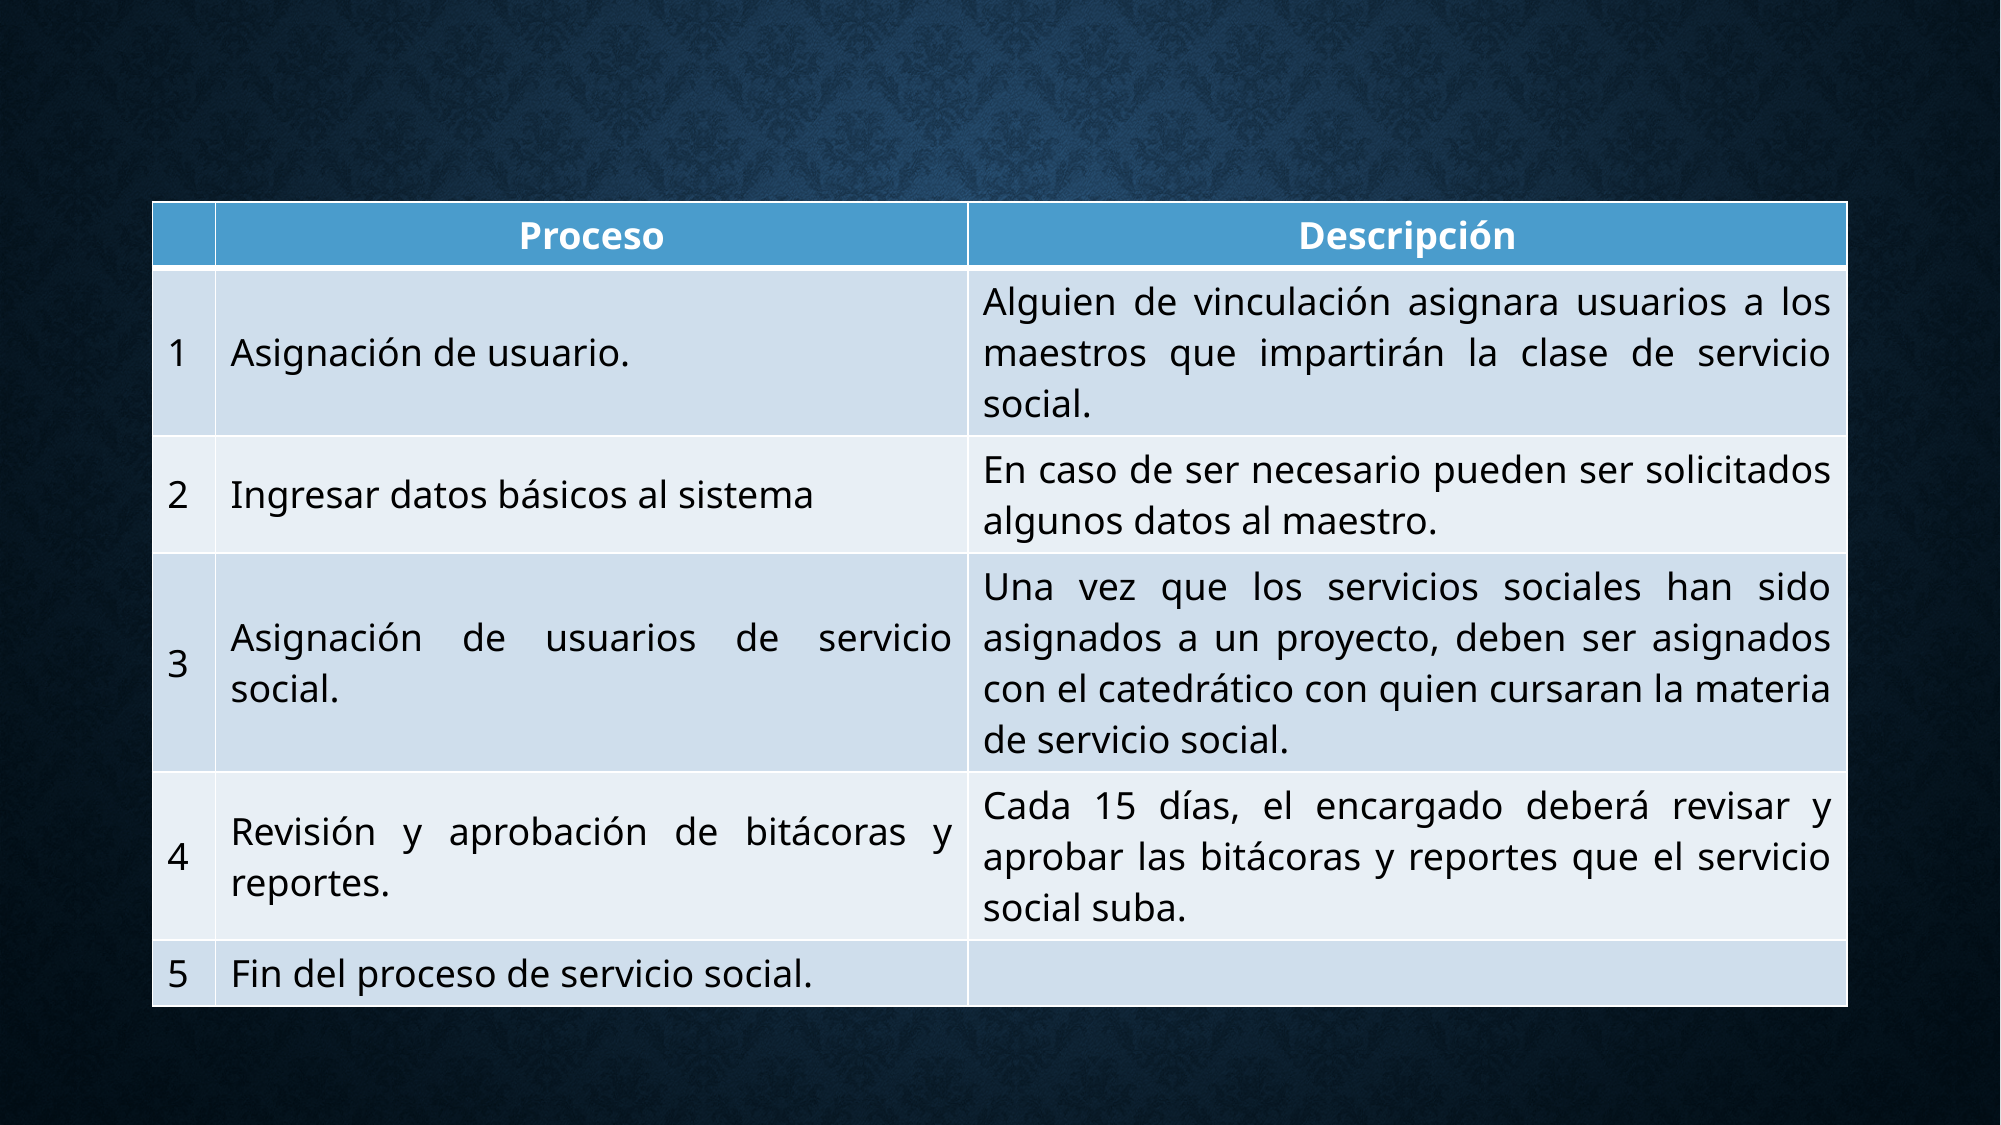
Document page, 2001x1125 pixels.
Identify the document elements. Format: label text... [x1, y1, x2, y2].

table_cell Asignación de usuarios de servicio social. [216, 554, 967, 771]
table_cell Asignación de usuario. [216, 271, 967, 435]
table_cell 4 [153, 773, 215, 939]
table_cell Alguien de vinculación asignara usuarios a los maestros que impartirán la clase de servicio social. [969, 271, 1846, 435]
table_cell En caso de ser necesario pueden ser solicitados algunos datos al maestro. [969, 437, 1846, 552]
table_cell 1 [153, 271, 215, 435]
table_cell 3 [153, 554, 215, 771]
table_cell Revisión y aprobación de bitácoras y reportes. [216, 773, 967, 939]
table_cell 5 [153, 941, 215, 1005]
table_cell Fin del proceso de servicio social. [216, 941, 967, 1005]
table_header [153, 203, 215, 265]
table_cell Cada 15 días, el encargado deberá revisar y aprobar las bitácoras y reportes que el servicio social suba. [969, 773, 1846, 939]
table_cell [969, 941, 1846, 1005]
table_cell Ingresar datos básicos al sistema [216, 437, 967, 552]
table_header Descripción [969, 203, 1846, 265]
table_cell 2 [153, 437, 215, 552]
table_header Proceso [216, 203, 967, 265]
table_cell Una vez que los servicios sociales han sido asignados a un proyecto, deben ser asignados con el catedrático con quien cursaran la materia de servicio social. [969, 554, 1846, 771]
